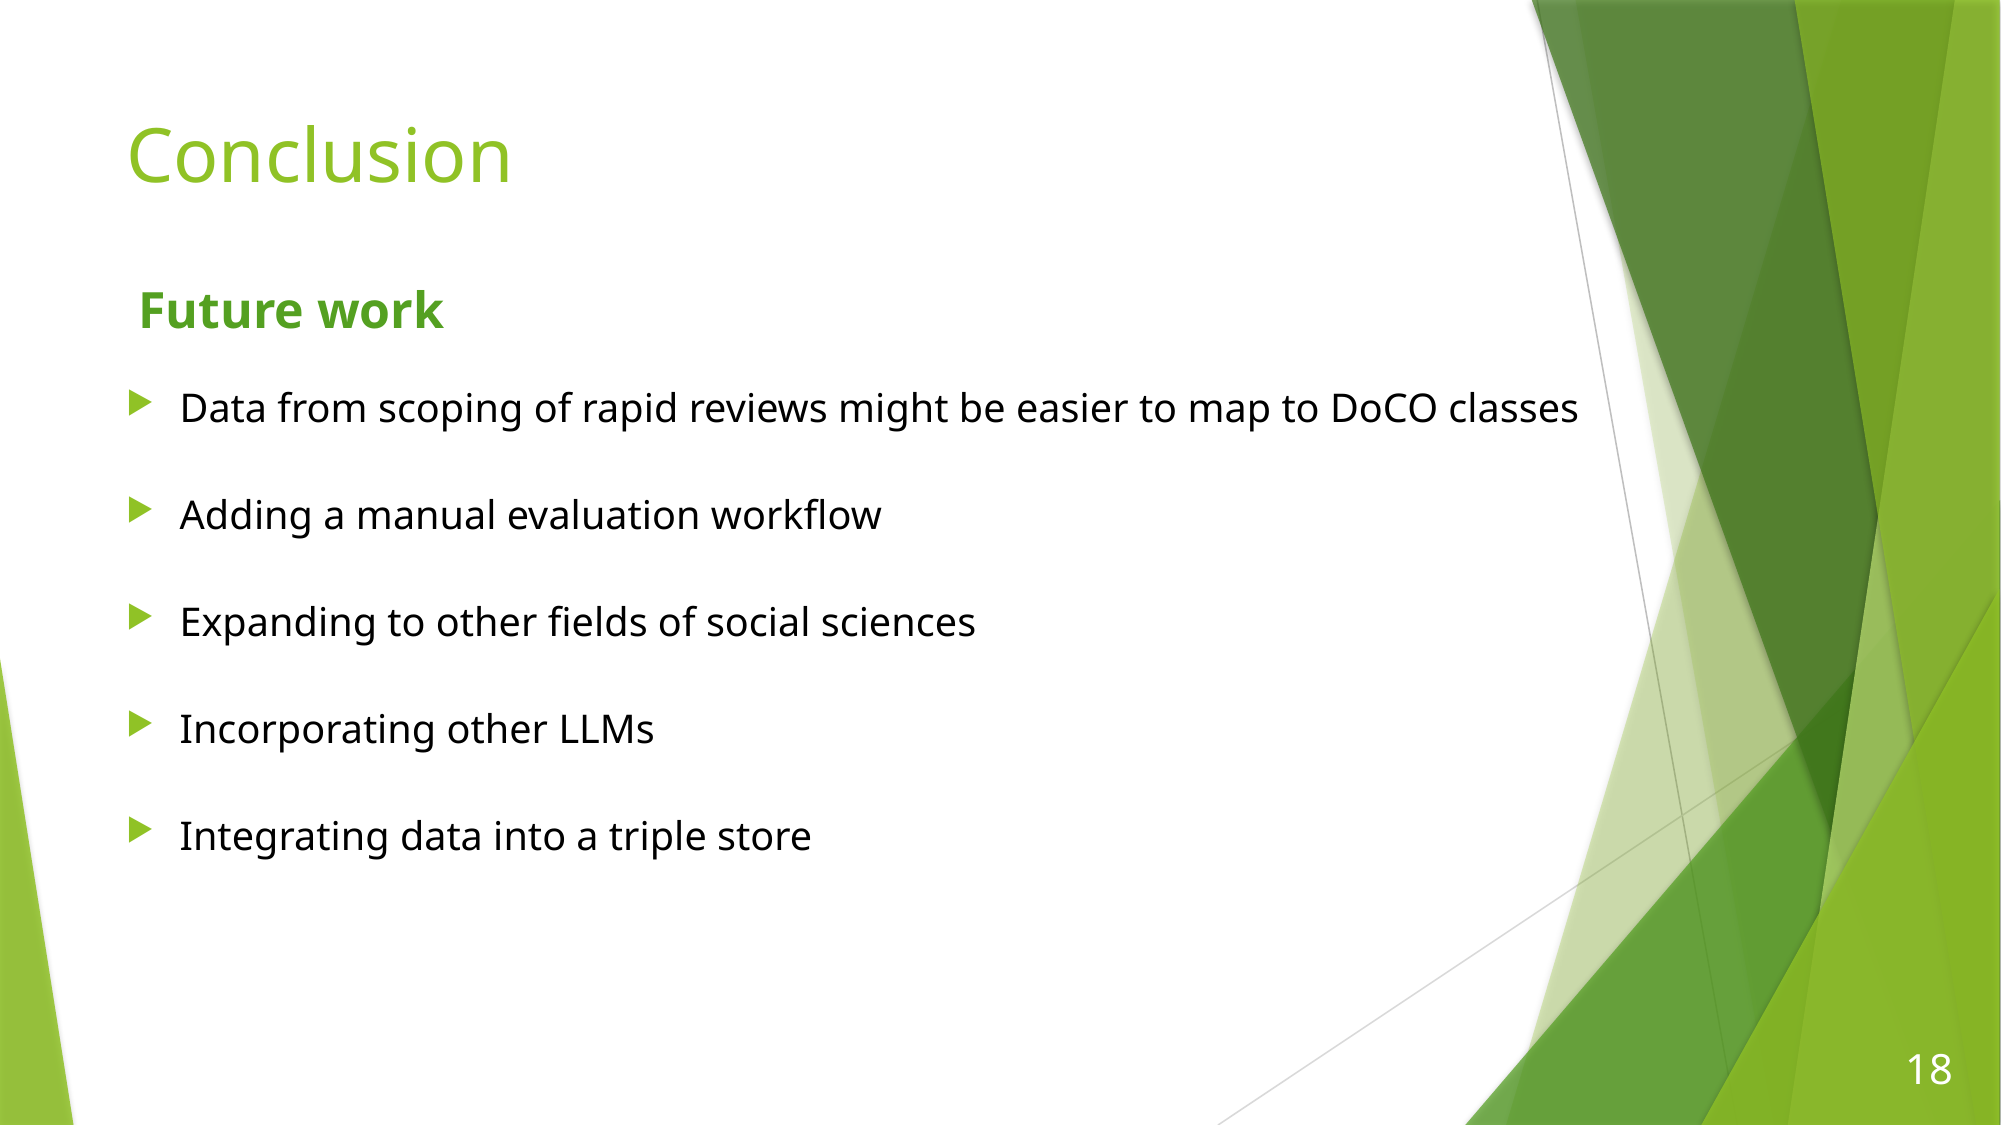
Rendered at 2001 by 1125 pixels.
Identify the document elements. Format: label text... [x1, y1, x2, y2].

text_box 18 [1856, 1041, 1969, 1102]
list Future work [123, 270, 1534, 1025]
text_box Data from scoping of rapid reviews might be easier to map to DoCO classes Adding a manual evaluation workflow Expanding to other fields of social sciences Incorporating other LLMs Integrating data into a triple store [111, 259, 1606, 911]
title Conclusion [111, 99, 1522, 259]
